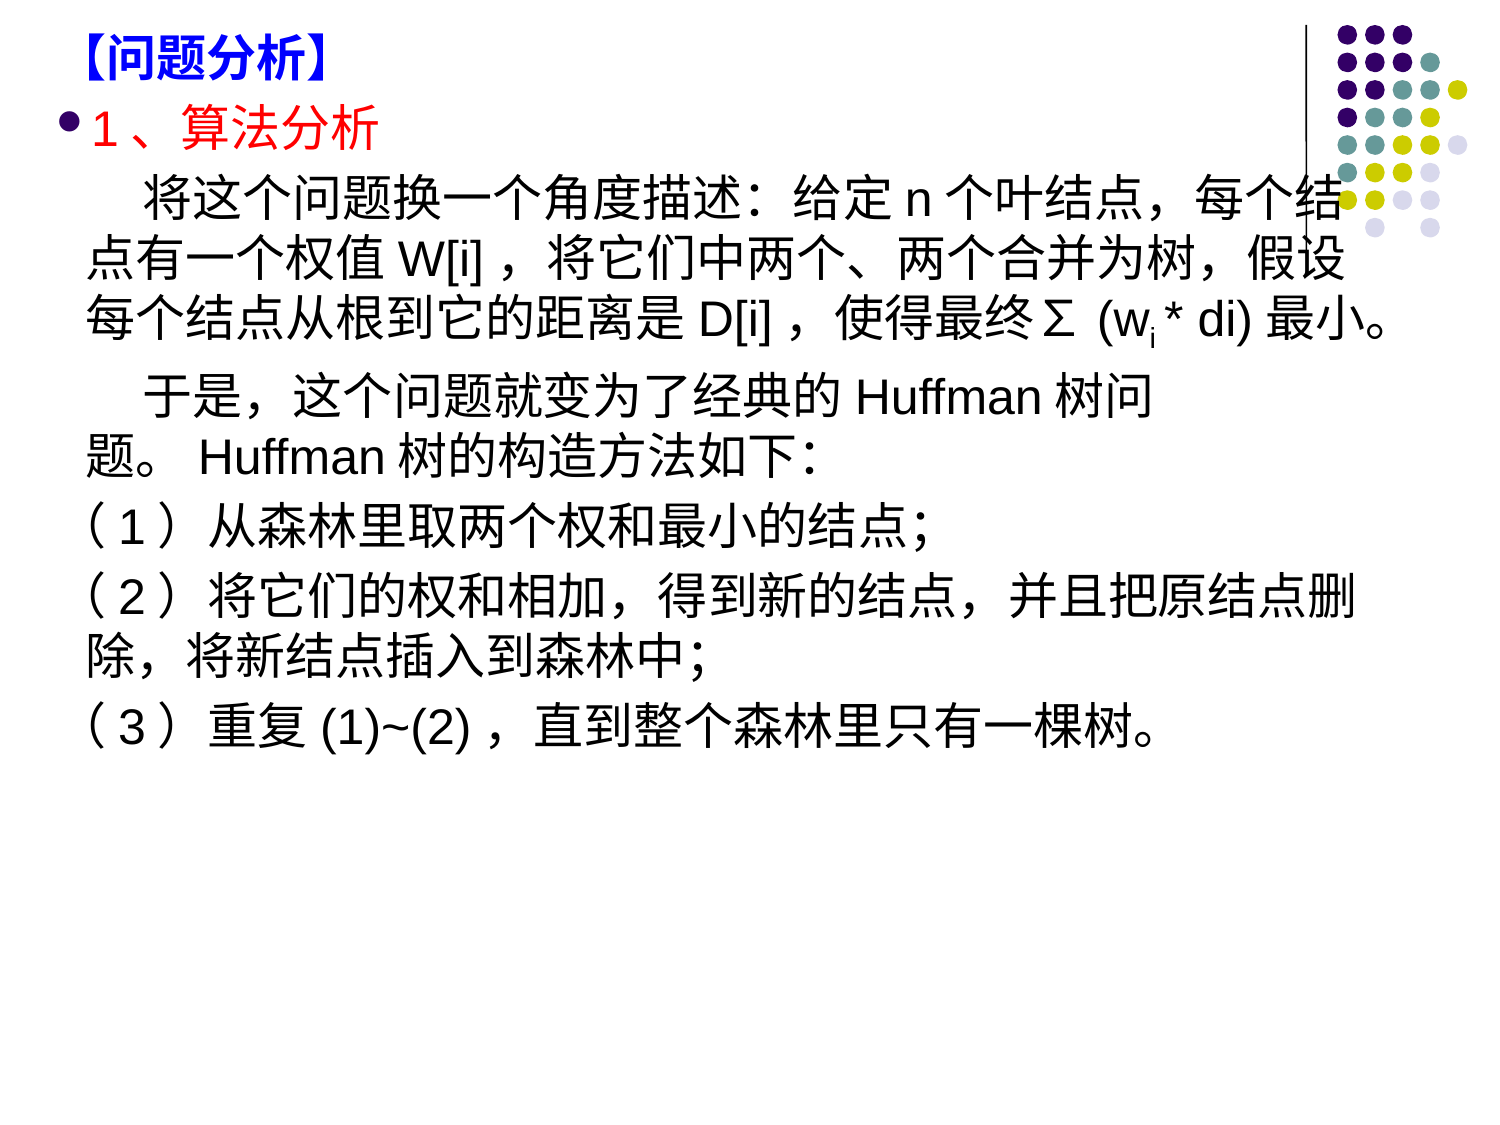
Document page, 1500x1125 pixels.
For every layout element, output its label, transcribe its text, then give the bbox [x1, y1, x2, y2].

list 【问题分析】 1、算法分析 将这个问题换一个角度描述：给定n个叶结点，每个结点有一个权值W[i]，将它们中两个、两个合并为树，假设每个结点从根到它的距离是D[i]，使得最终∑(wi * di)最小。 于是，这个问题就变为了经典的Huffman树问题。Huffman树的构造方法如下： （1）从森林里取两个权和最小的结点； （2）将它们的权和相加，得到新的结点，并且把原结点删除，将新结点插入到森林中； （3）重复(1)~(2)，直到整个森林里只有一棵树。 [40, 18, 1392, 743]
